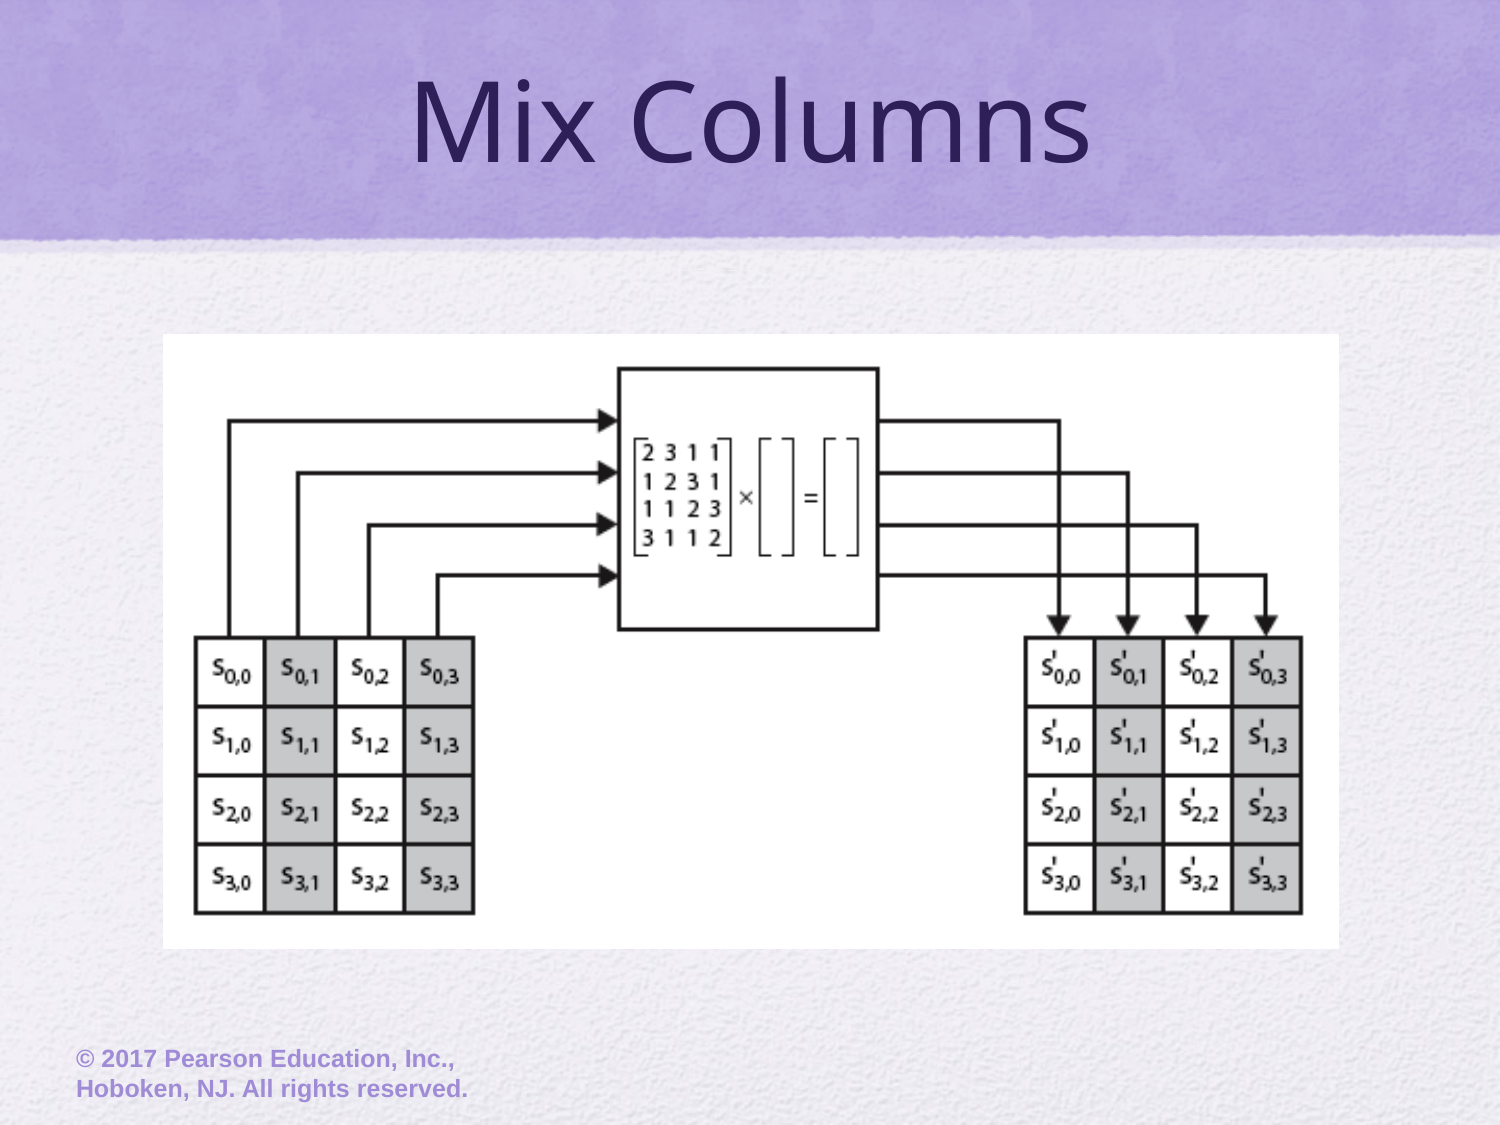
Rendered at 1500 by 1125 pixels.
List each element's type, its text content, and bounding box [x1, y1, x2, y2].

footer © 2017 Pearson Education, Inc., Hoboken, NJ. All rights reserved. [60, 1042, 536, 1103]
title Mix Columns [129, 6, 1373, 239]
picture [0, 225, 1500, 1125]
